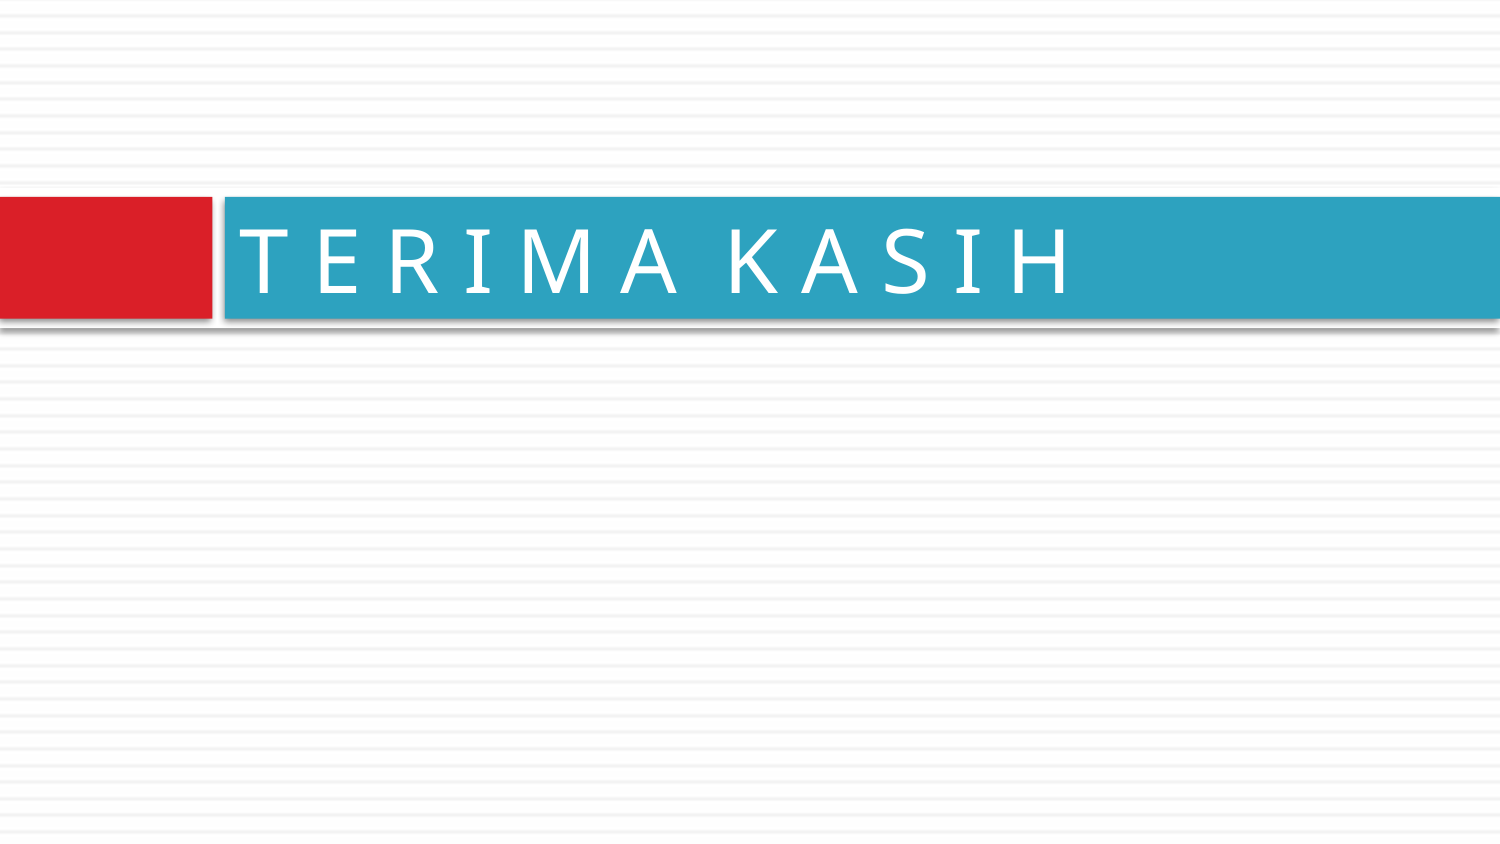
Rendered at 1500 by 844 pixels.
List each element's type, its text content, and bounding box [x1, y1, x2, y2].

title T E R I M A K A S I H [225, 196, 1475, 319]
